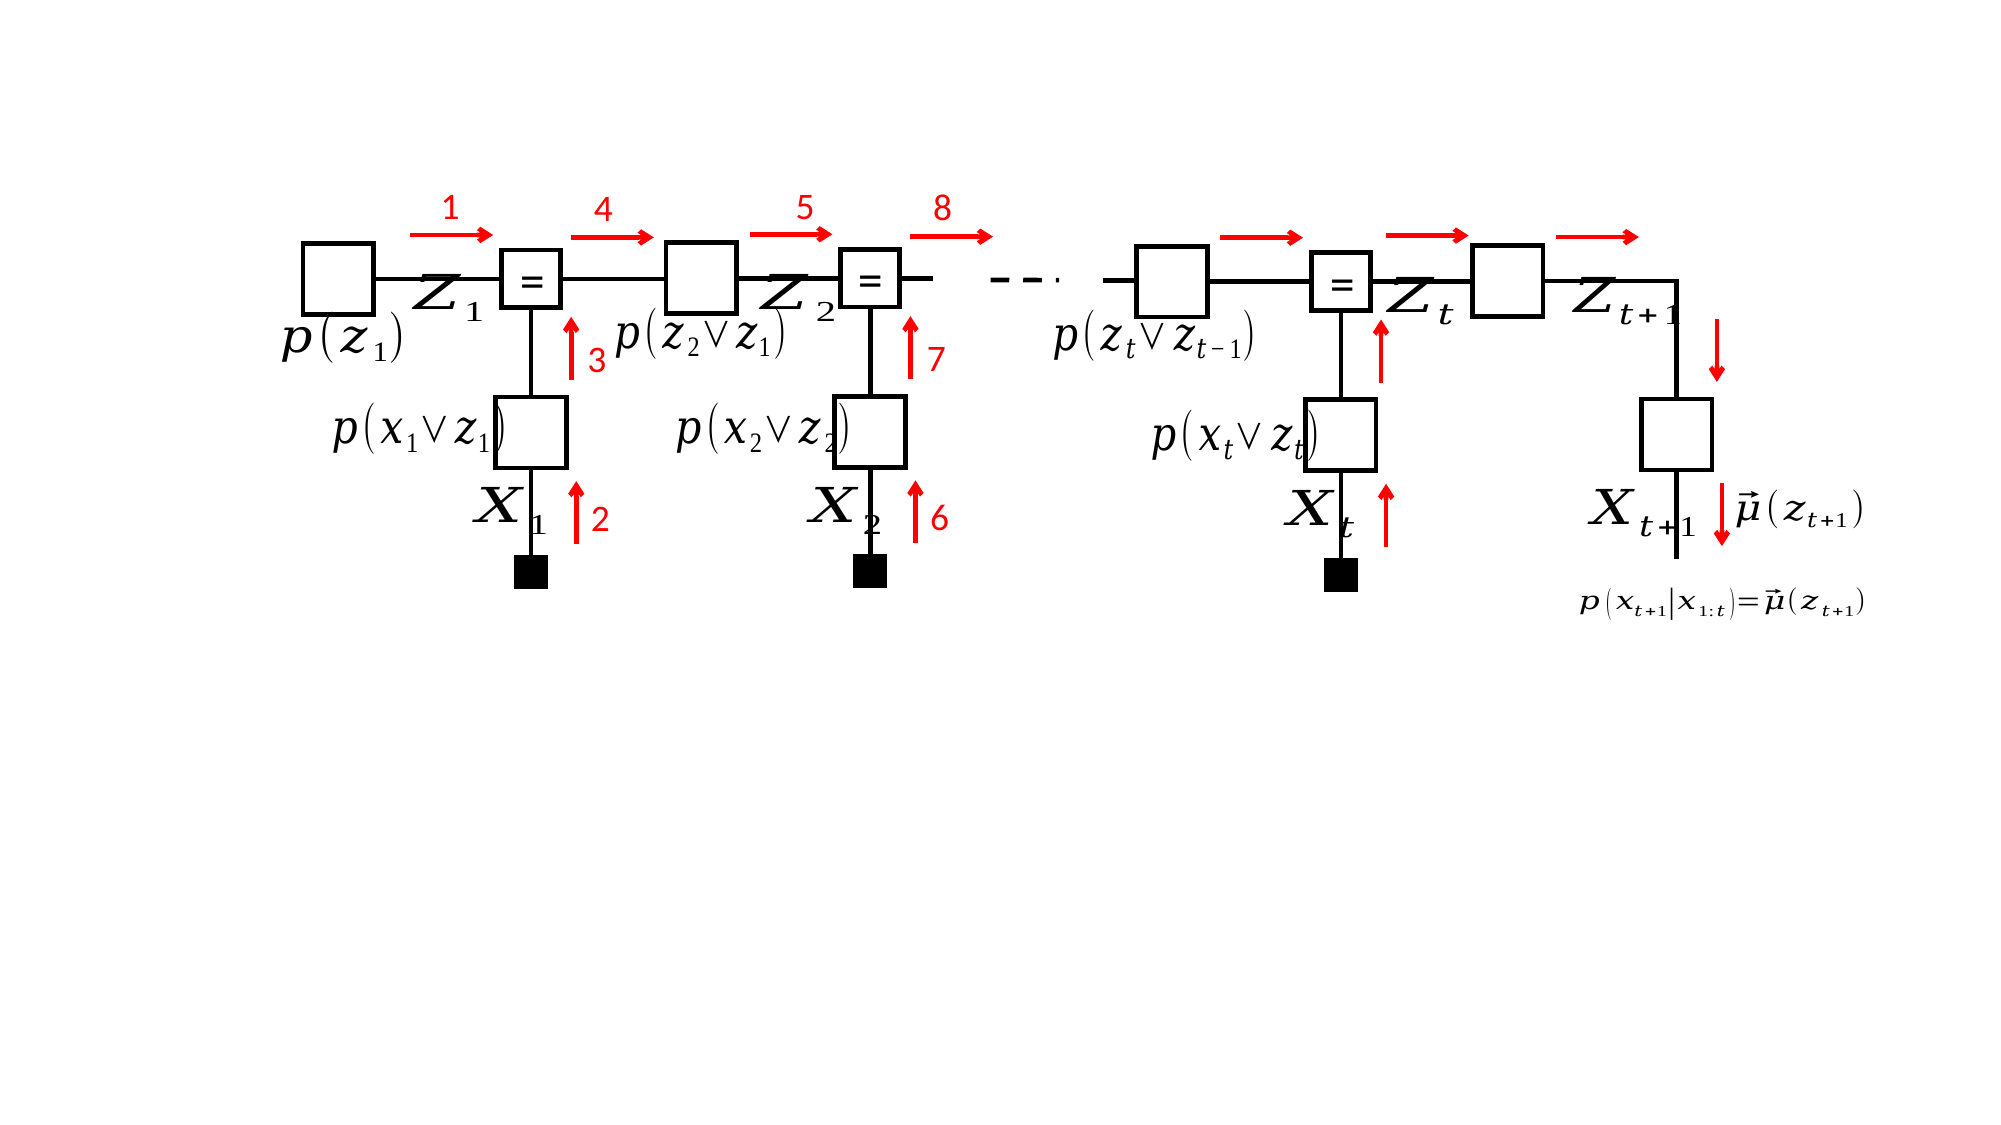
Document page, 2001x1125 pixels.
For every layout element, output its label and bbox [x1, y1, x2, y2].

text_box [279, 174, 1867, 622]
